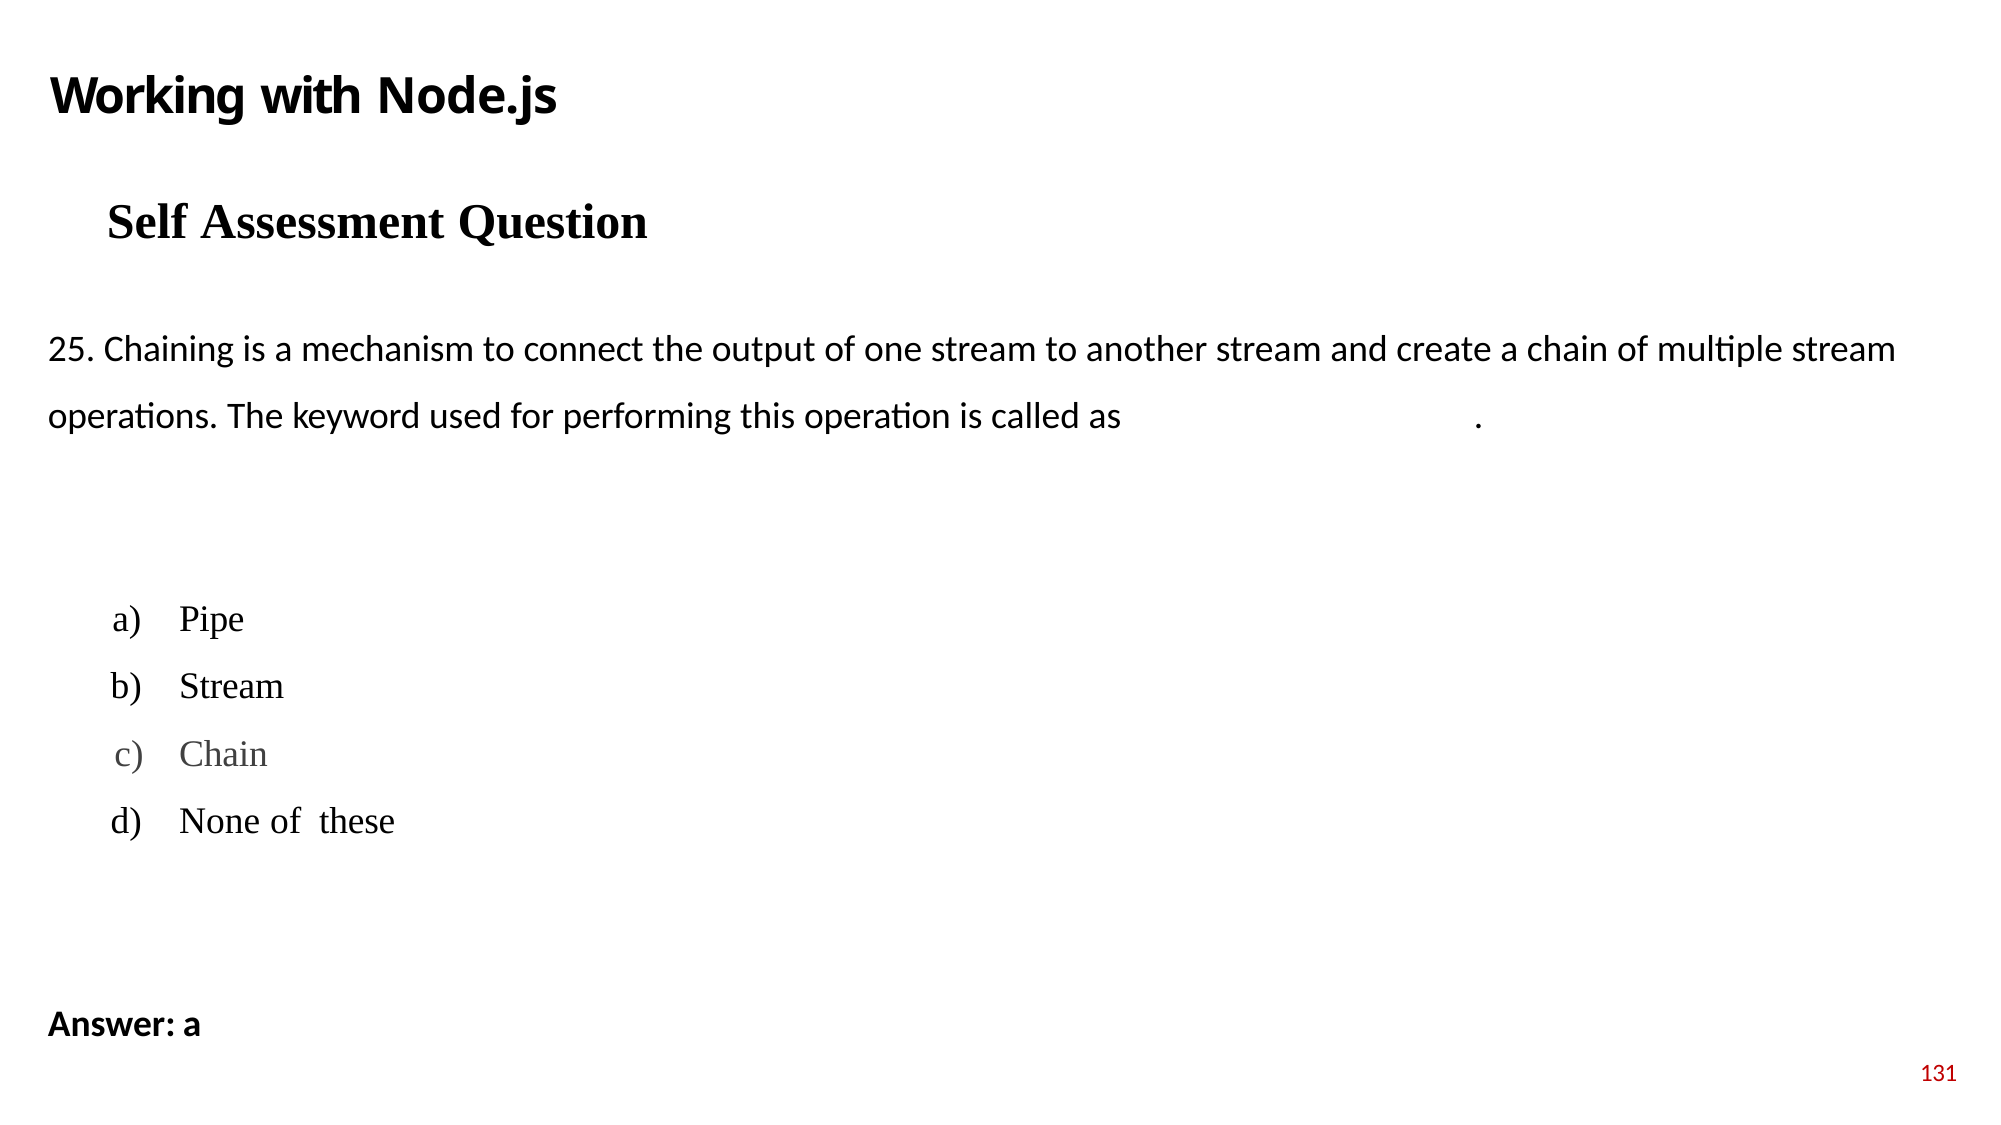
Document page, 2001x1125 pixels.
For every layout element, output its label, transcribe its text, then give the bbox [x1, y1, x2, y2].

slide_number 131 [1914, 1060, 1967, 1125]
text_box Self Assessment Question 25. Chaining is a mechanism to connect the output of one stream to another stream and create a chain of multiple stream operations. The keyword used for performing this operation is called as . [45, 186, 1902, 437]
text_box Pipe Stream Chain None of these [108, 569, 399, 842]
title Working with Node.js [48, 61, 560, 252]
text_box Answer: a [45, 996, 205, 1044]
